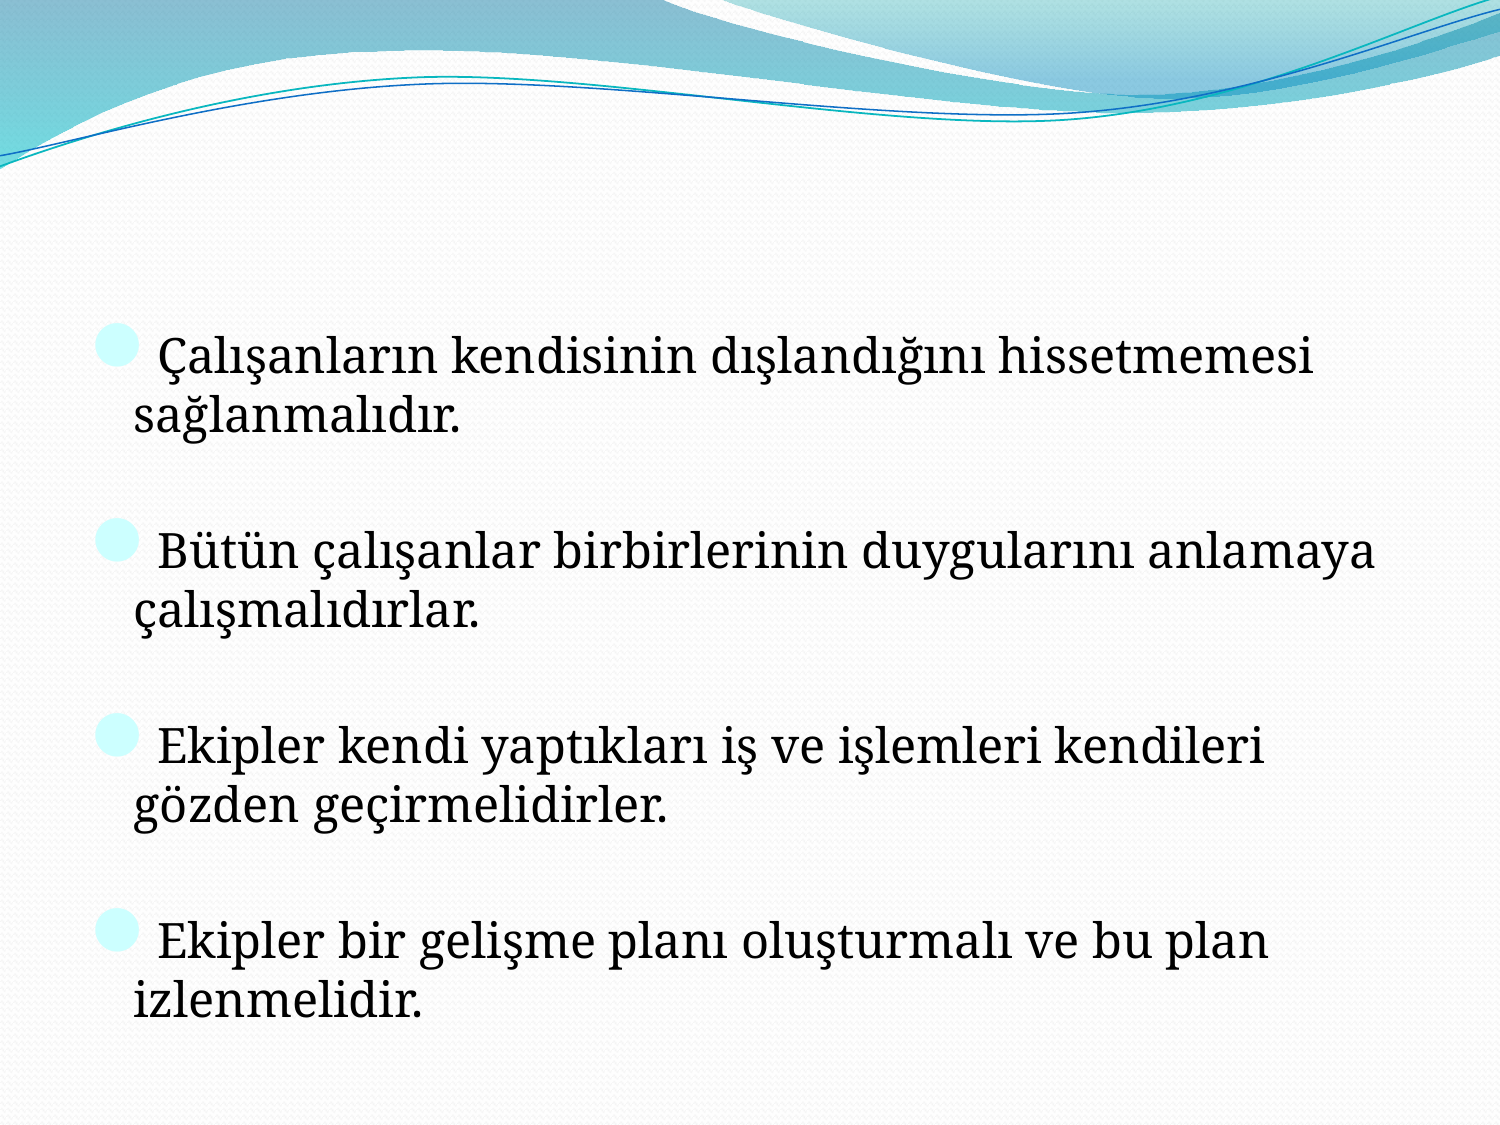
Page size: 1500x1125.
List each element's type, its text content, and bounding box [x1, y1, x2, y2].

list Çalışanların kendisinin dışlandığını hissetmemesi sağlanmalıdır. Bütün çalışanlar birbirlerinin duygularını anlamaya çalışmalıdırlar. Ekipler kendi yaptıkları iş ve işlemleri kendileri gözden geçirmelidirler. Ekipler bir gelişme planı oluşturmalı ve bu plan izlenmelidir. [75, 317, 1425, 1038]
